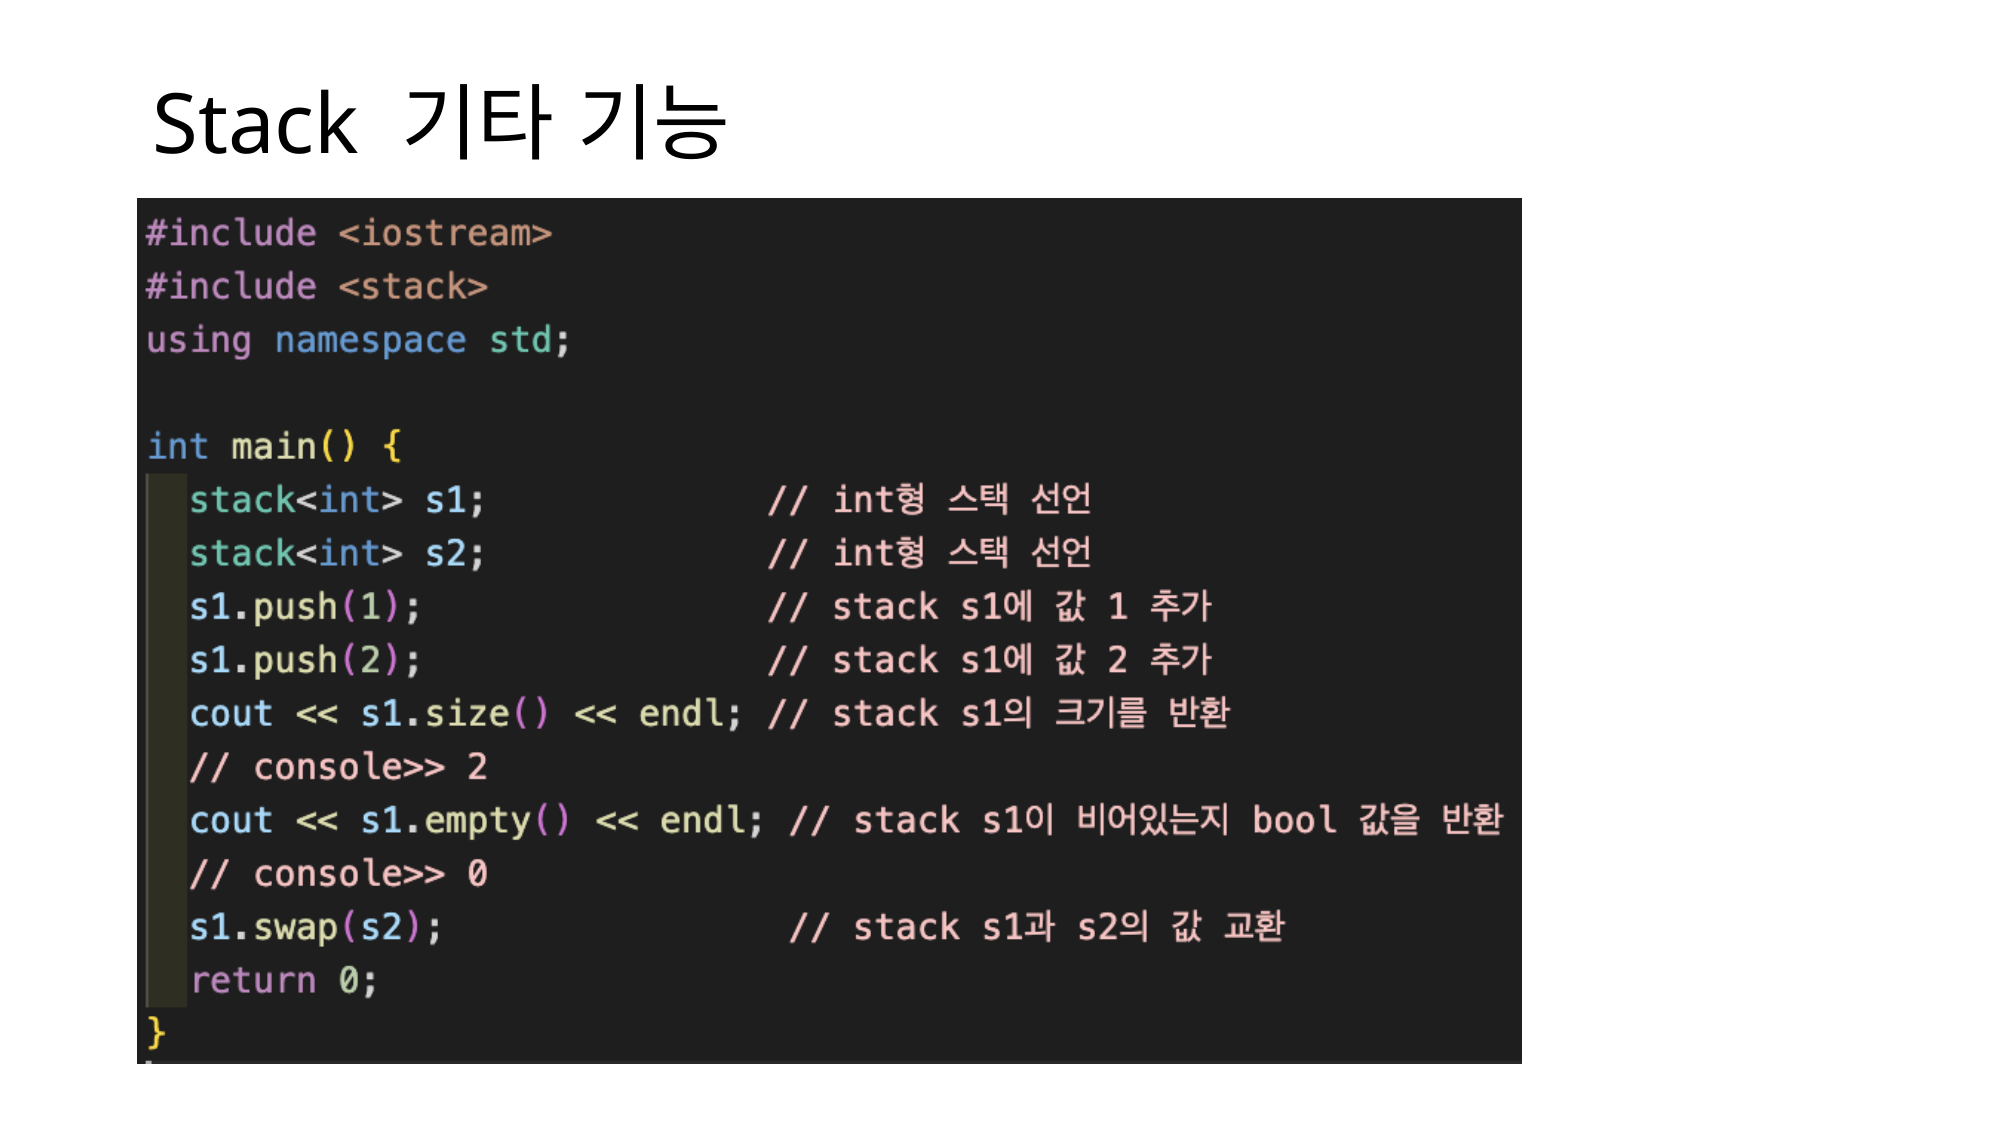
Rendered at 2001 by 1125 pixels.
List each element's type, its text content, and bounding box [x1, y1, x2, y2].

picture [137, 198, 1522, 1065]
title Stack 기타 기능 [137, 59, 1863, 193]
